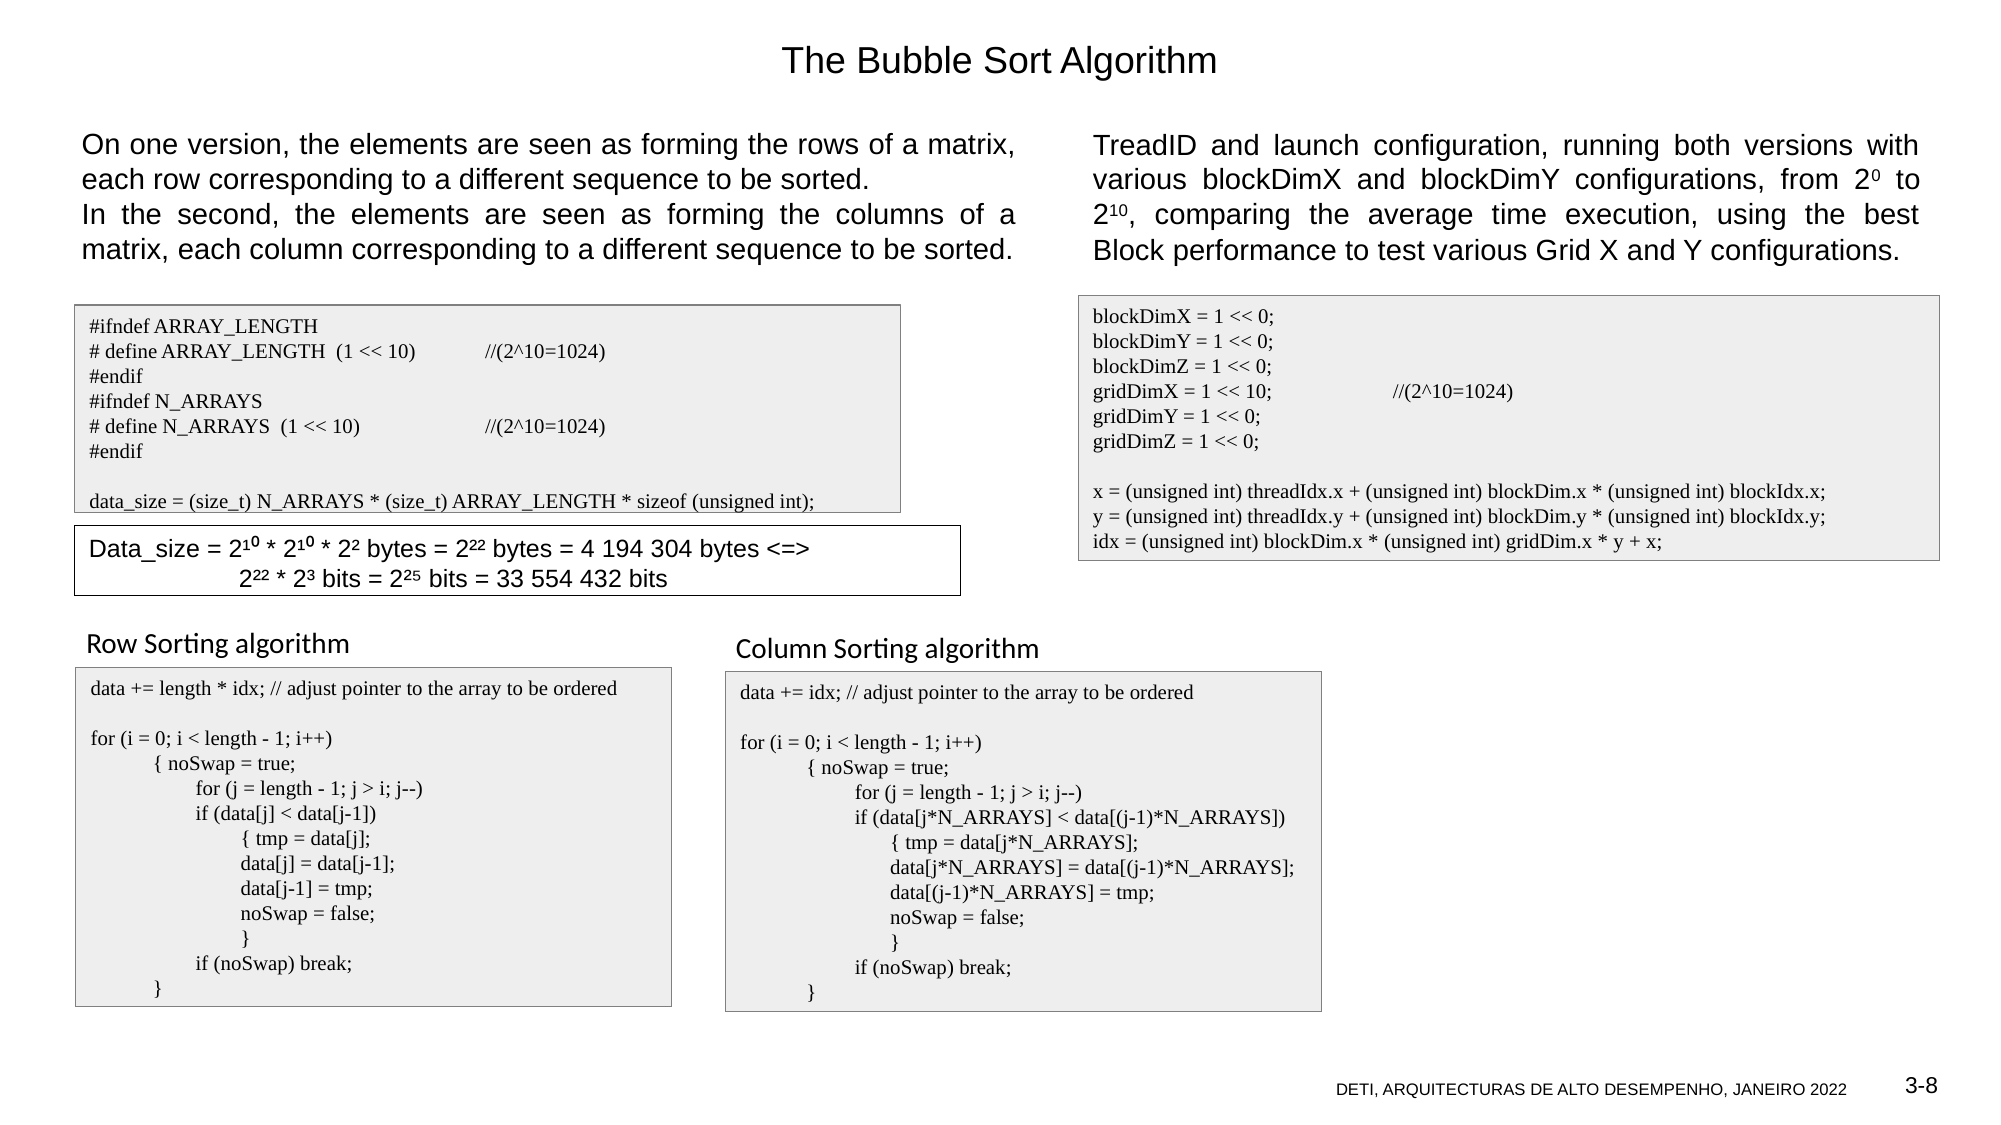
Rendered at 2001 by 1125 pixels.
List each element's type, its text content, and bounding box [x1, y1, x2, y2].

text_box #ifndef ARRAY_LENGTH # define ARRAY_LENGTH (1 << 10) //(2^10=1024) #endif #ifndef N_ARRAYS # define N_ARRAYS (1 << 10) //(2^10=1024) #endif data_size = (size_t) N_ARRAYS * (size_t) ARRAY_LENGTH * sizeof (unsigned int); [74, 305, 901, 513]
text_box TreadID and launch configuration, running both versions with various blockDimX and blockDimY configurations, from 20 to 210, comparing the average time execution, using the best Block performance to test various Grid X and Y configurations. [1078, 118, 1936, 274]
text_box Column Sorting algorithm [721, 621, 1056, 672]
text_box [1321, 1062, 1979, 1125]
text_box The Bubble Sort Algorithm [766, 28, 1234, 89]
text_box blockDimX = 1 << 0; blockDimY = 1 << 0; blockDimZ = 1 << 0; gridDimX = 1 << 10; //(2^10=1024) gridDimY = 1 << 0; gridDimZ = 1 << 0; x = (unsigned int) threadIdx.x + (unsigned int) blockDim.x * (unsigned int) blockIdx.x; y = (unsigned int) threadIdx.y + (unsigned int) blockDim.y * (unsigned int) blockIdx.y; idx = (unsigned int) blockDim.x * (unsigned int) gridDim.x * y + x; [1078, 295, 1940, 561]
text_box On one version, the elements are seen as forming the rows of a matrix, each row corresponding to a different sequence to be sorted. In the second, the elements are seen as forming the columns of a matrix, each column corresponding to a different sequence to be sorted. [66, 118, 1032, 273]
text_box data += length * idx; // adjust pointer to the array to be ordered for (i = 0; i < length - 1; i++) { noSwap = true; for (j = length - 1; j > i; j--) if (data[j] < data[j-1]) { tmp = data[j]; data[j] = data[j-1]; data[j-1] = tmp; noSwap = false; } if (noSwap) break; } [75, 667, 672, 1007]
text_box Row Sorting algorithm [71, 617, 407, 668]
text_box data += idx; // adjust pointer to the array to be ordered for (i = 0; i < length - 1; i++) { noSwap = true; for (j = length - 1; j > i; j--) if (data[j*N_ARRAYS] < data[(j-1)*N_ARRAYS]) { tmp = data[j*N_ARRAYS]; data[j*N_ARRAYS] = data[(j-1)*N_ARRAYS]; data[(j-1)*N_ARRAYS] = tmp; noSwap = false; } if (noSwap) break; } [725, 671, 1322, 1012]
text_box Data_size = 2¹⁰ * 2¹⁰ * 2² bytes = 2²² bytes = 4 194 304 bytes <=> 2²² * 2³ bits = 2²⁵ bits = 33 554 432 bits [74, 525, 961, 596]
